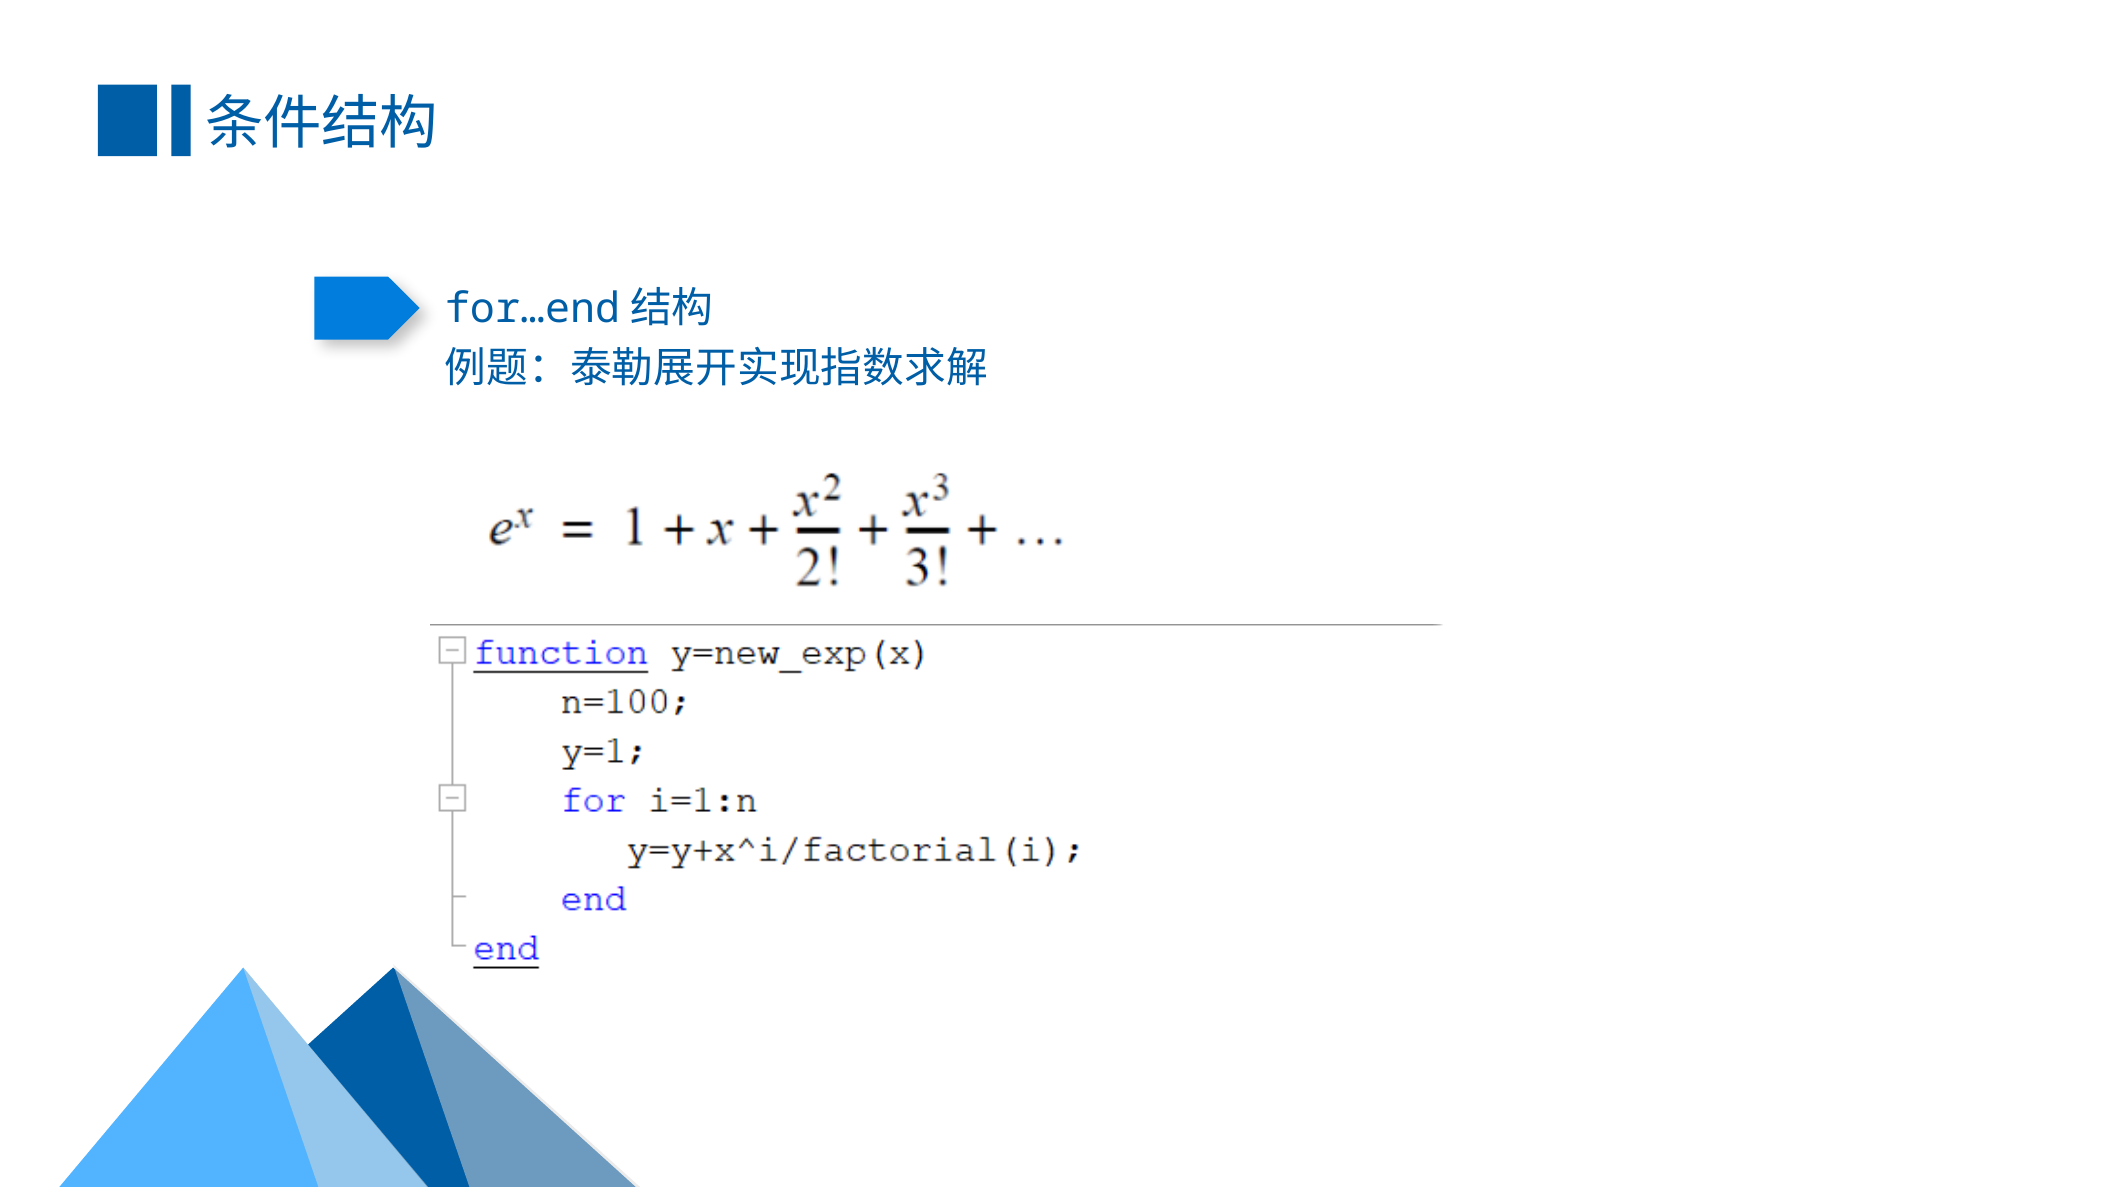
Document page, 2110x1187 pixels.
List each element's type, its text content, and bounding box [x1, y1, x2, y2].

text_box [313, 275, 422, 341]
text_box [242, 966, 430, 1187]
text_box for…end结构 例题：泰勒展开实现指数求解 [429, 262, 1610, 399]
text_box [97, 77, 986, 164]
text_box [392, 963, 642, 1187]
text_box [57, 965, 316, 1187]
text_box [309, 967, 467, 1187]
picture [430, 435, 1645, 978]
